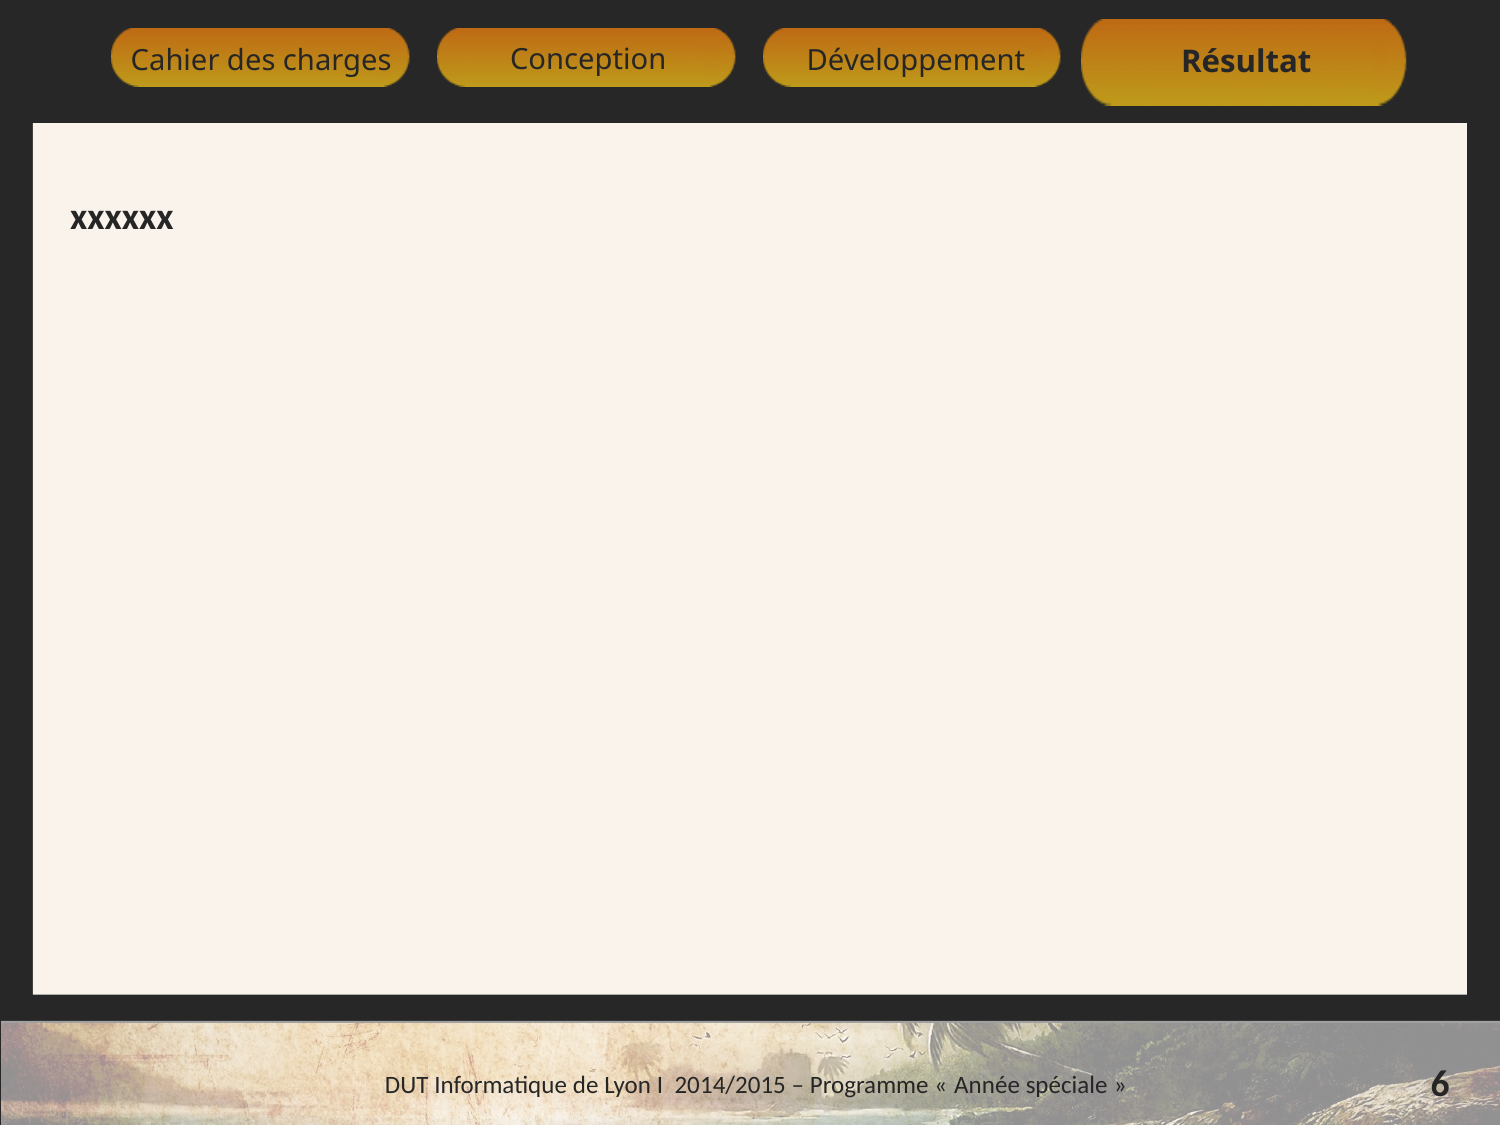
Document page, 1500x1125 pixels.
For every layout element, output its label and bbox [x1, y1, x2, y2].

picture [0, 0, 1500, 1020]
text_box [0, 1020, 1500, 1125]
